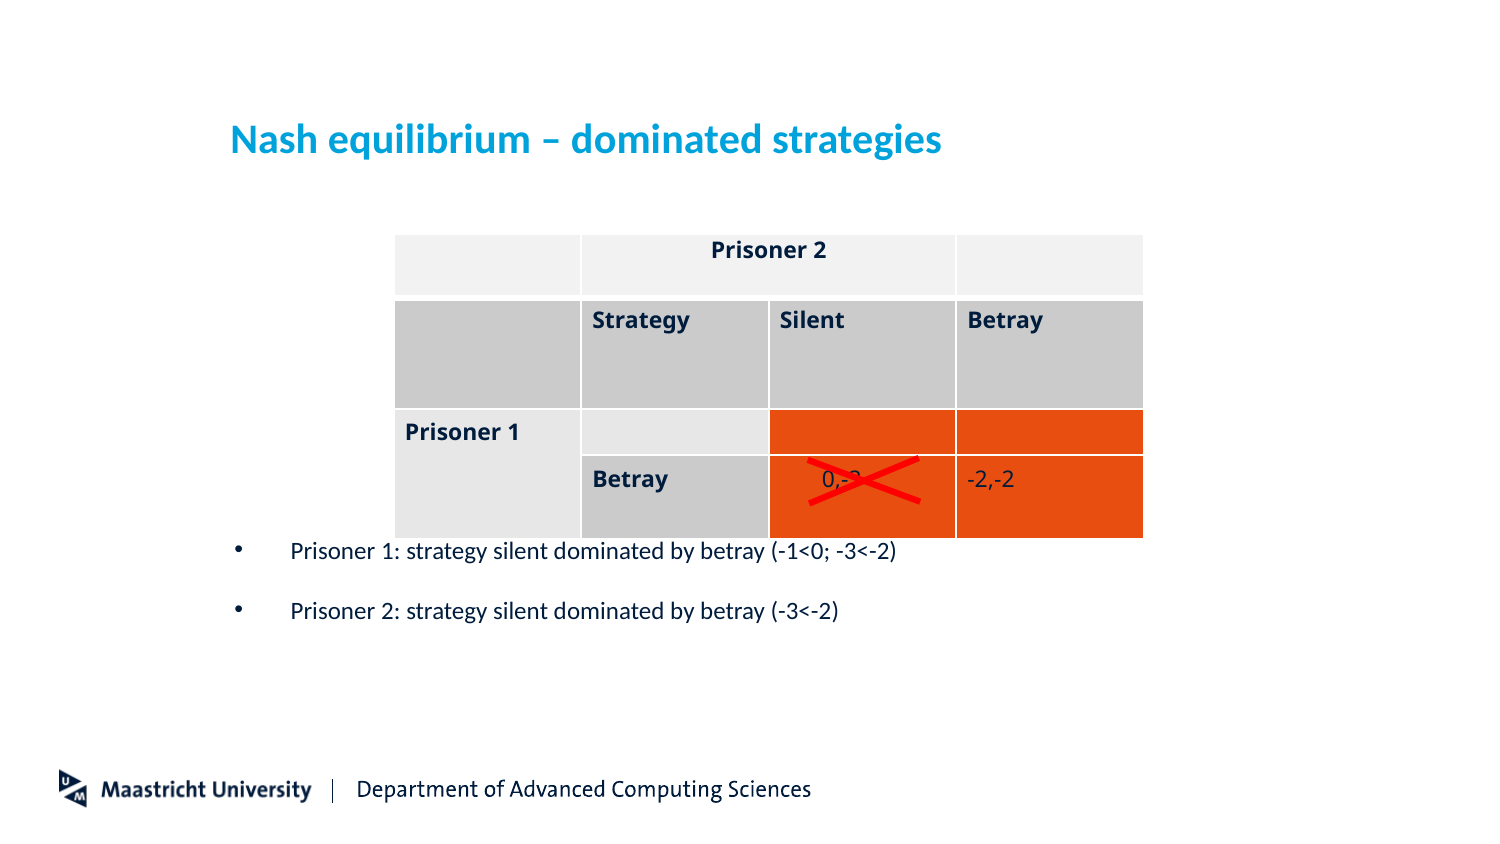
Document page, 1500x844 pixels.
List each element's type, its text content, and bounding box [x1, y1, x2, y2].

table_header Prisoner 2 [582, 235, 955, 295]
table_cell Silent [770, 301, 955, 408]
title Nash equilibrium – dominated strategies [230, 111, 1257, 206]
list Prisoner 1: strategy silent dominated by betray (-1<0; -3<-2) Prisoner 2: strategy silent dominated by betray (-3<-2) [234, 534, 1261, 741]
table_cell [395, 301, 580, 408]
table_cell [957, 410, 1143, 454]
table_cell -2,-2 [957, 456, 1143, 538]
table_cell Strategy [582, 301, 768, 408]
table_cell Prisoner 1 [395, 410, 580, 538]
table_header [957, 235, 1143, 295]
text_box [807, 457, 921, 504]
table_cell [582, 410, 768, 454]
table_cell 0,-3 [770, 456, 955, 538]
table_cell Betray [957, 301, 1143, 408]
table_header [395, 235, 580, 295]
table_cell Betray [582, 456, 768, 538]
table_cell [770, 410, 955, 454]
